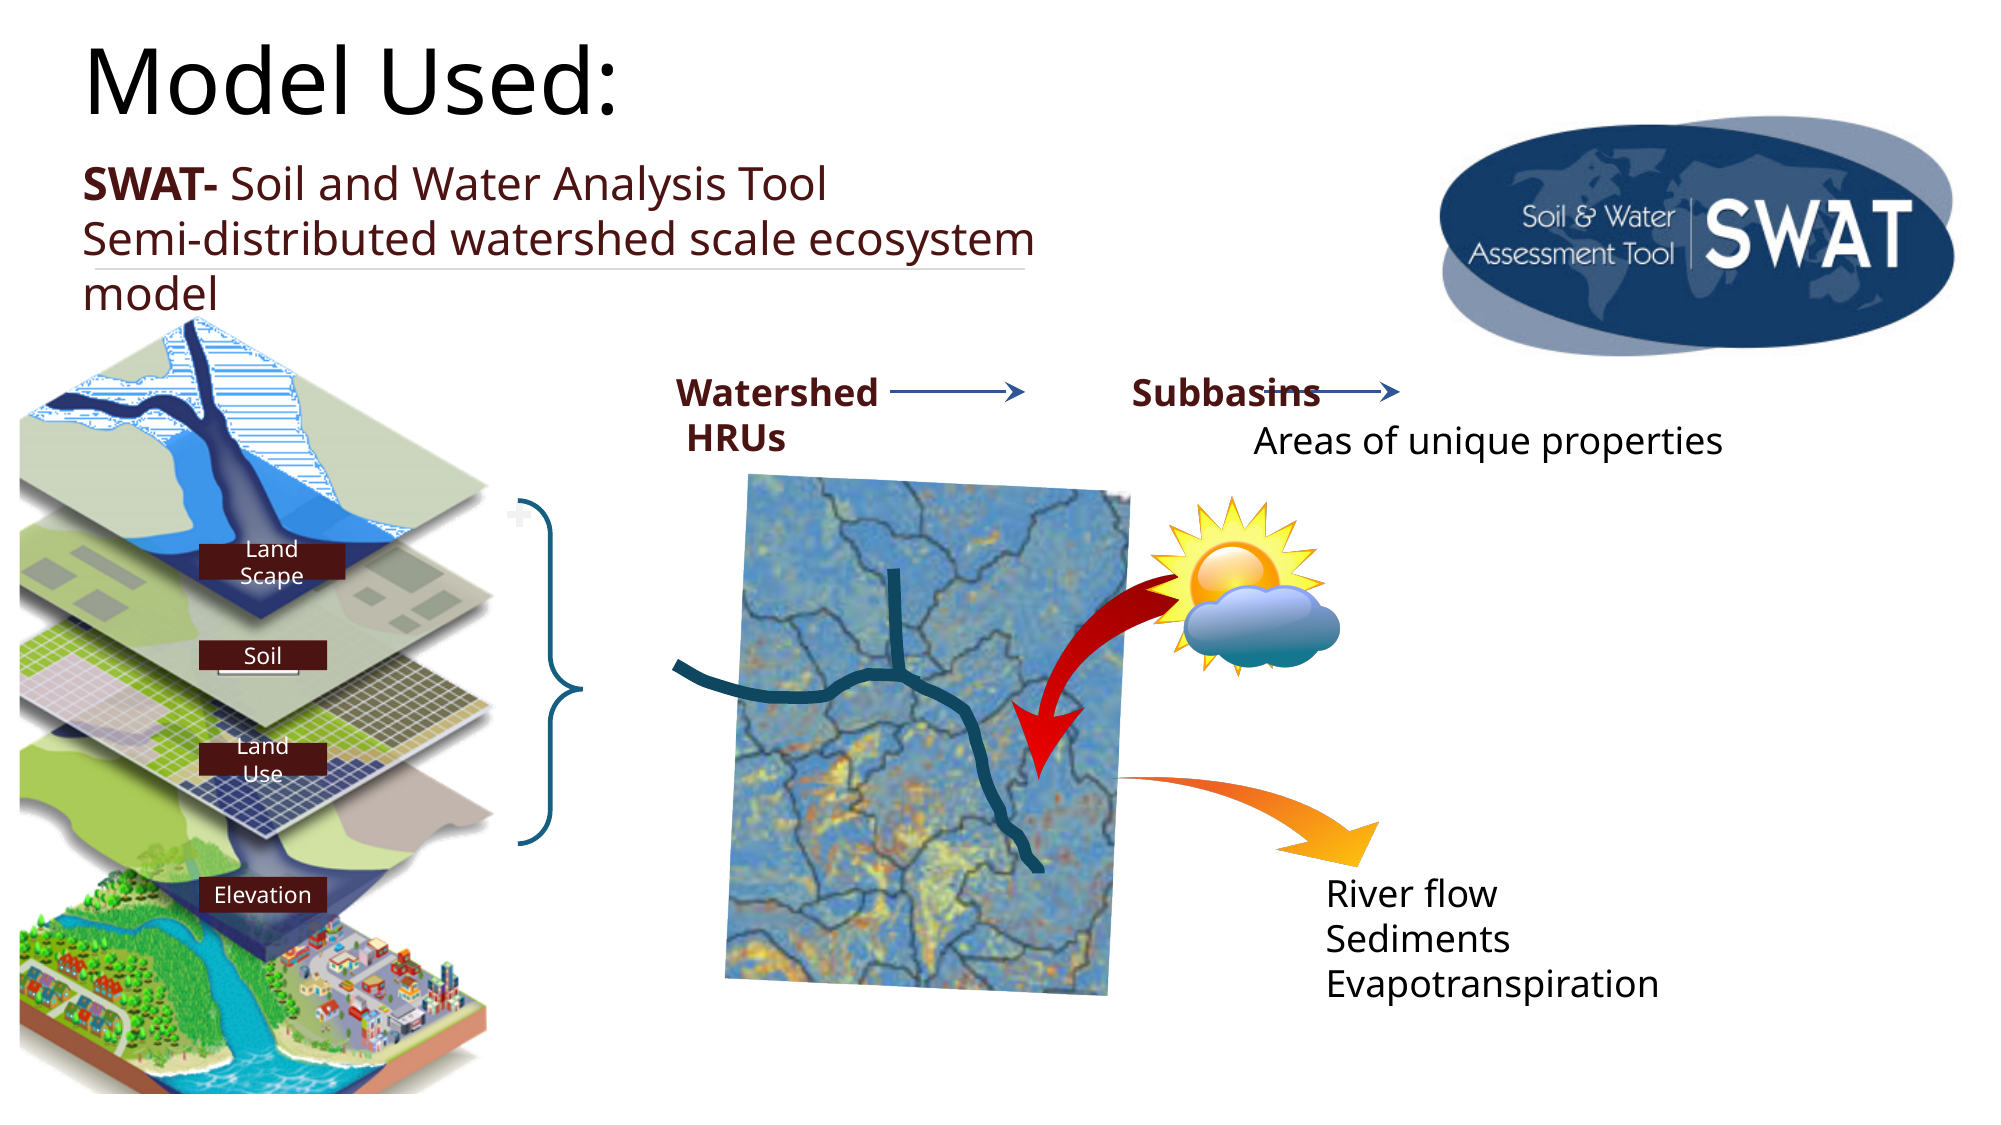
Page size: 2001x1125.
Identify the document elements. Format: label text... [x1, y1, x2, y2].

picture [1429, 111, 1963, 363]
text_box SWAT- Soil and Water Analysis Tool Semi-distributed watershed scale ecosystem model [67, 147, 1055, 268]
text_box Model Used: [67, 15, 1055, 141]
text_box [19, 268, 1711, 1095]
